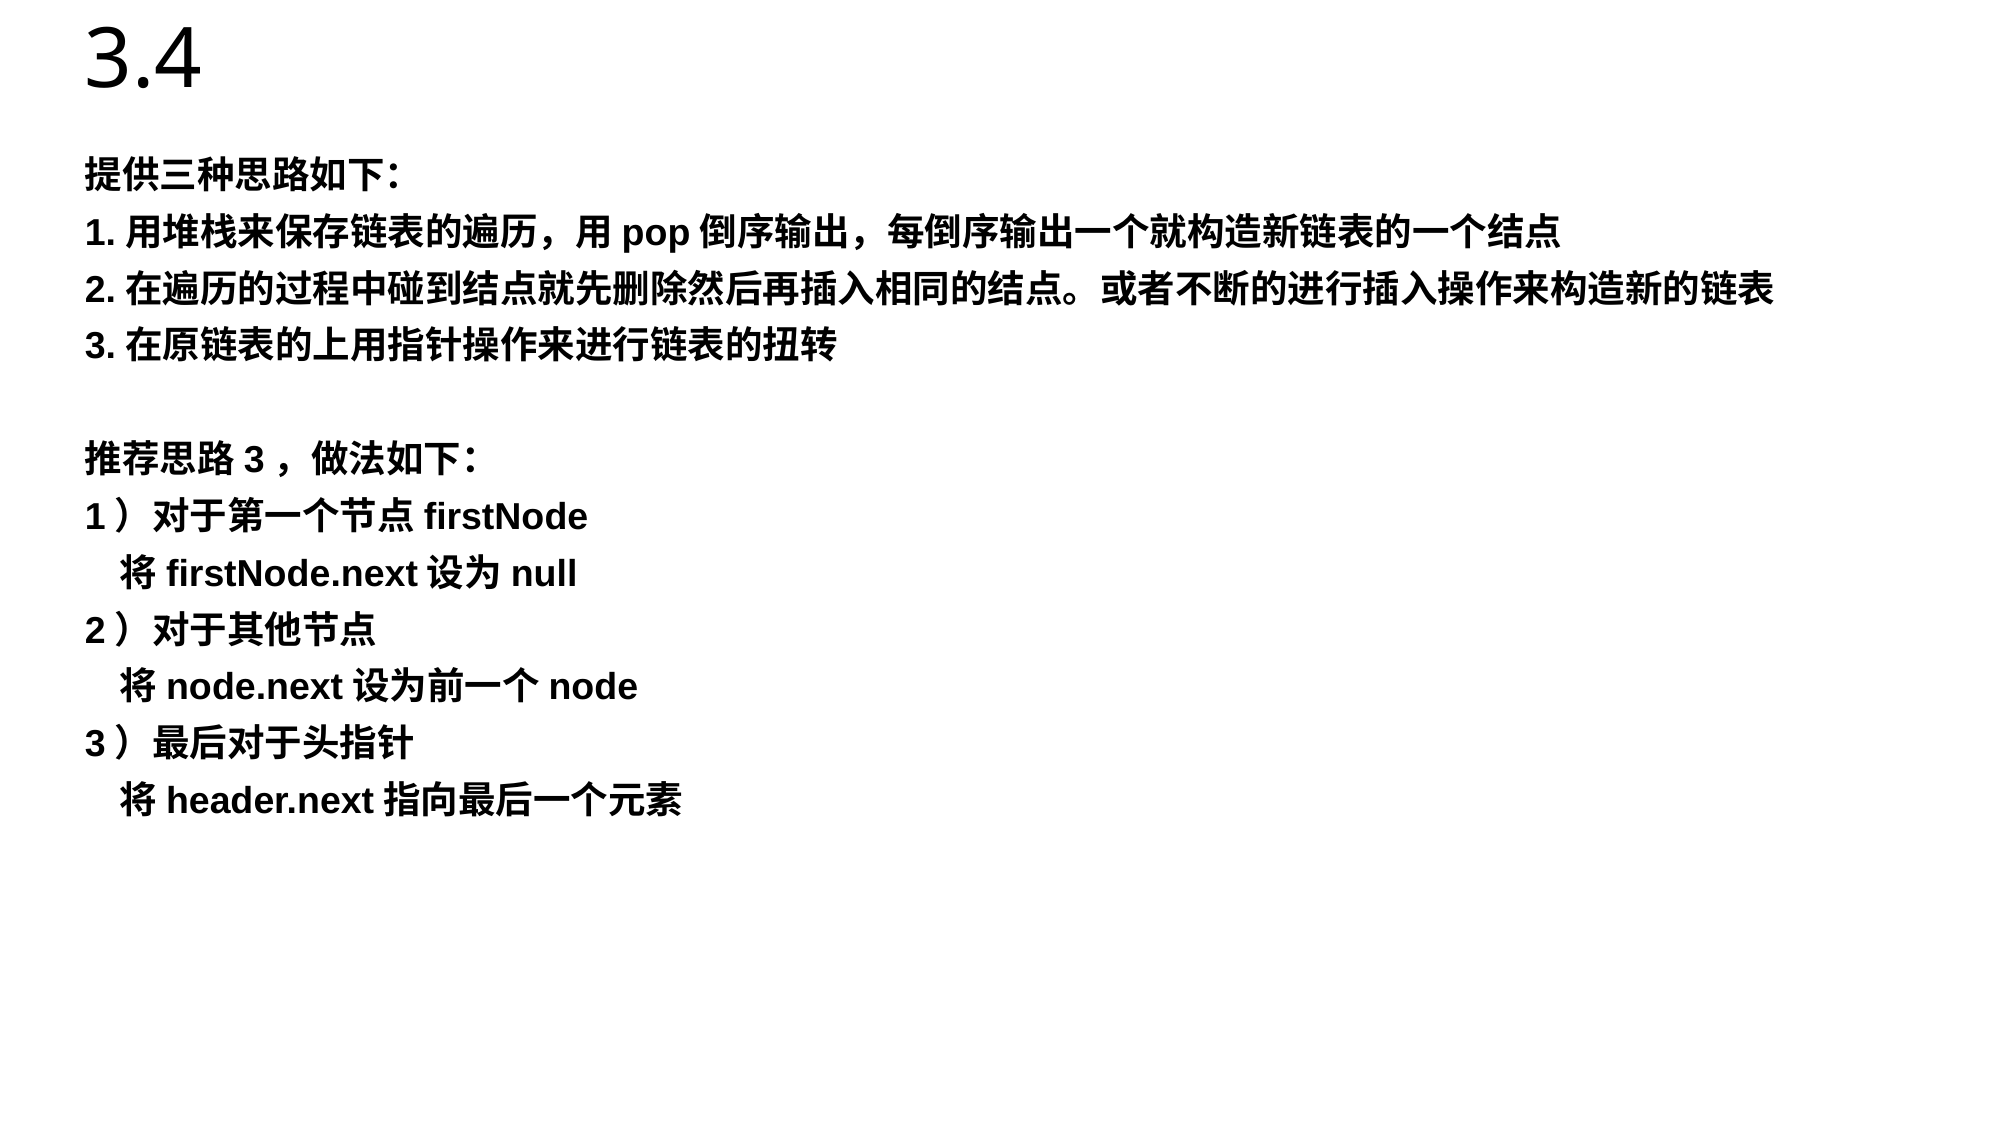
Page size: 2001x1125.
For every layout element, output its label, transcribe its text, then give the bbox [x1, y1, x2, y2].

title 3.4 [69, 16, 567, 113]
subtitle 提供三种思路如下： 1.用堆栈来保存链表的遍历，用pop倒序输出，每倒序输出一个就构造新链表的一个结点 2.在遍历的过程中碰到结点就先删除然后再插入相同的结点。或者不断的进行插入操作来构造新的链表 3.在原链表的上用指针操作来进行链表的扭转 推荐思路3，做法如下： 1）对于第一个节点firstNode 将firstNode.next设为null 2）对于其他节点 将node.next设为前一个node 3）最后对于头指针 将header.next指向最后一个元素 [69, 152, 1823, 1125]
